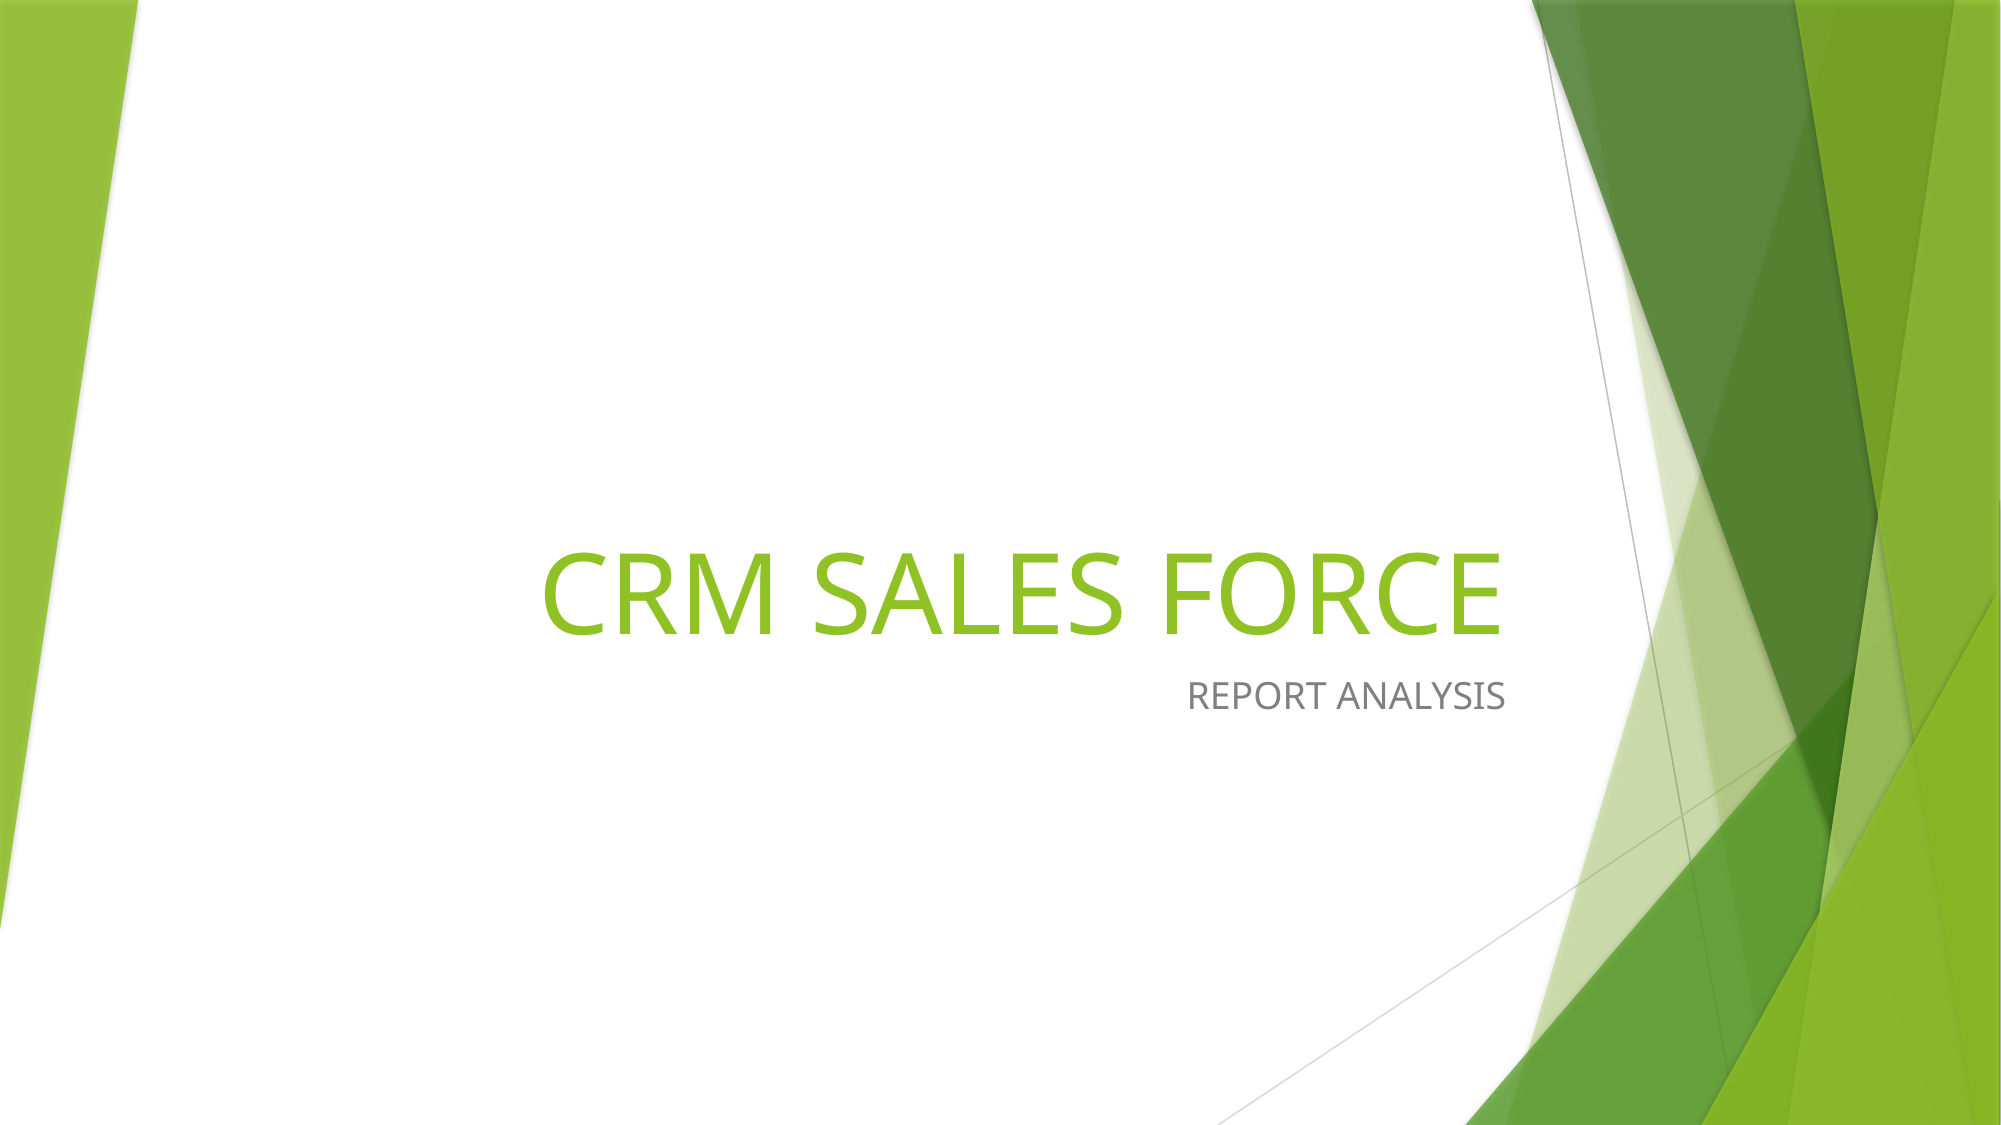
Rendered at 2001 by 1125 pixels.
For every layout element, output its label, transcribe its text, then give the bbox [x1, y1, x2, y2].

title CRM SALES FORCE [247, 394, 1522, 664]
subtitle REPORT ANALYSIS [247, 664, 1522, 845]
